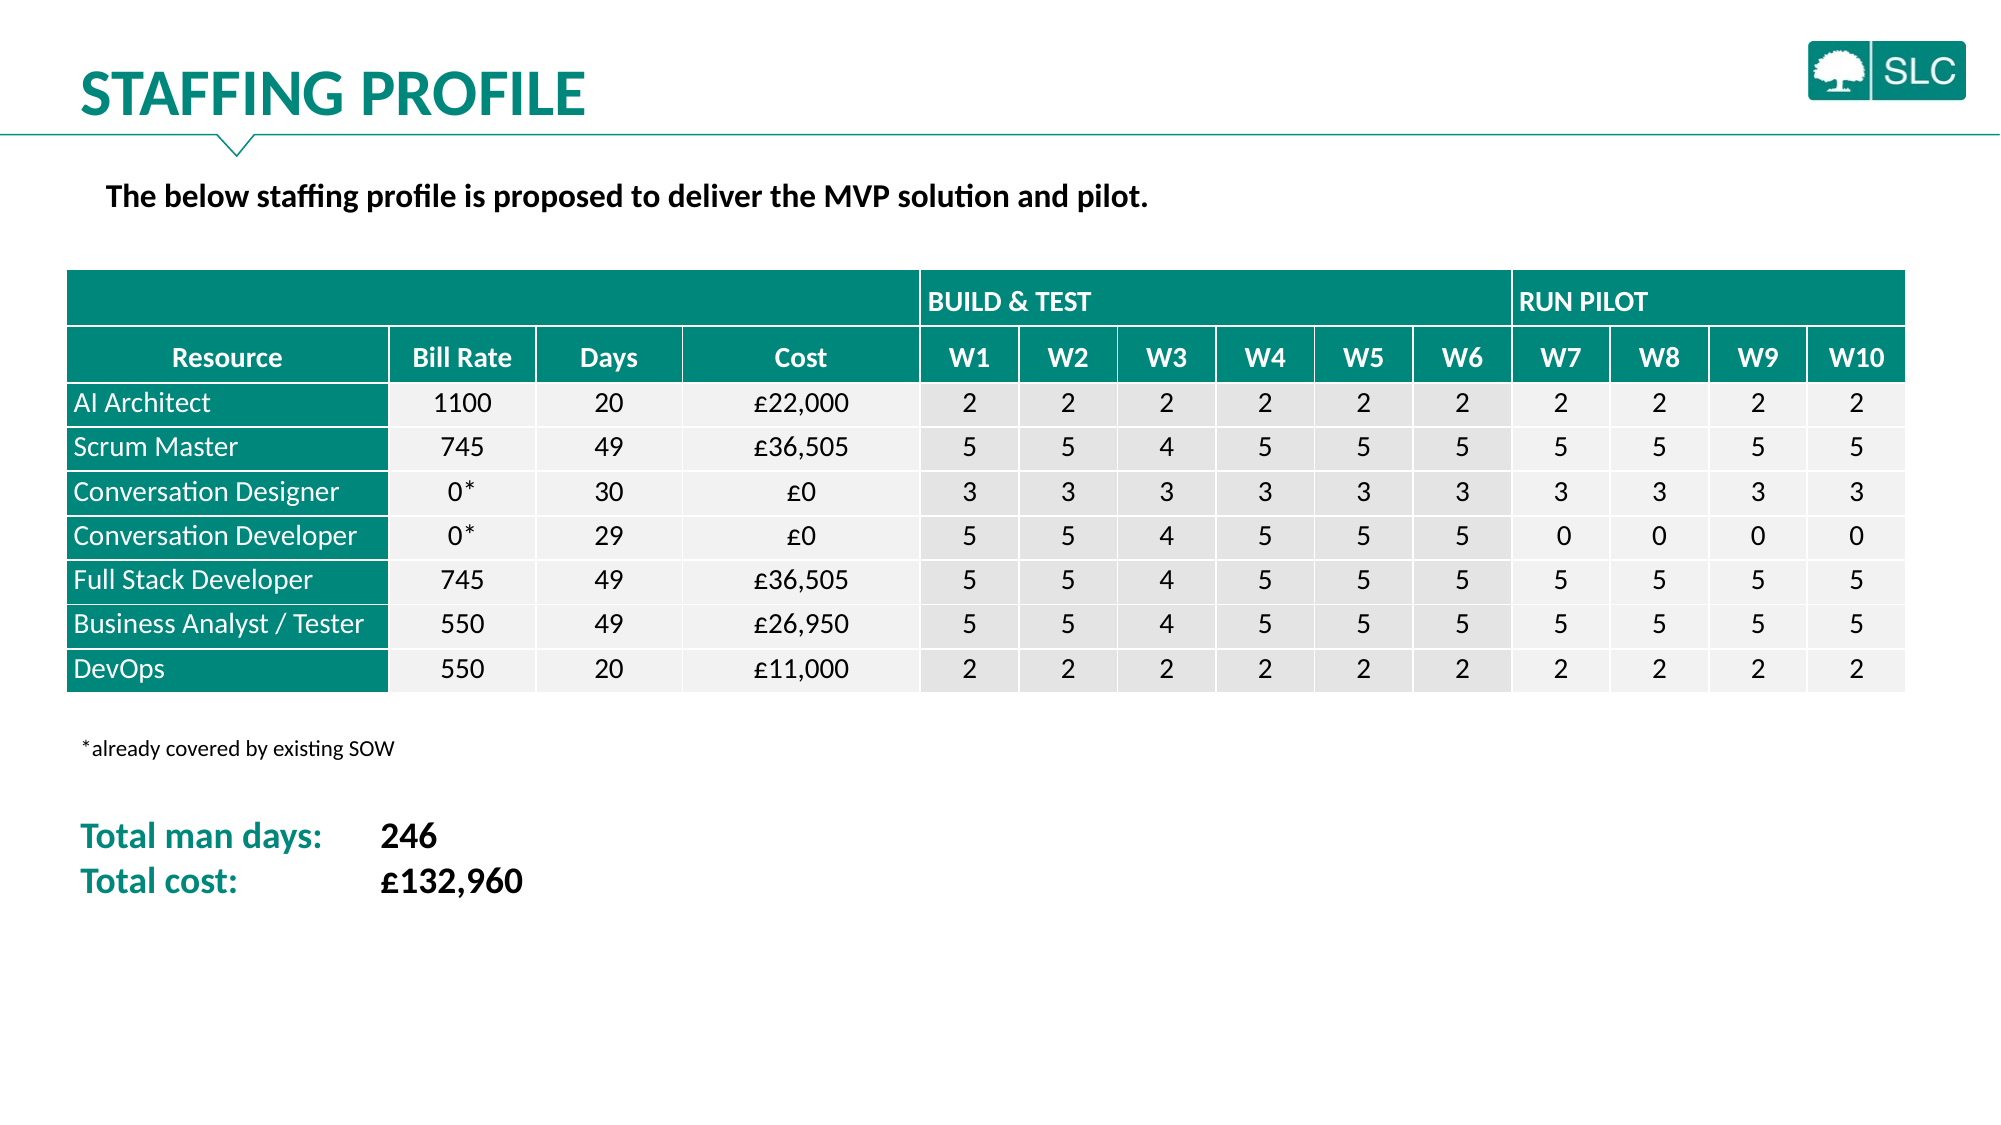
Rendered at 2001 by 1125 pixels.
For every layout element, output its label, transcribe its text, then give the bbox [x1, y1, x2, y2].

table_cell 5 [1315, 561, 1412, 604]
table_cell 0 [1611, 517, 1708, 559]
table_cell 5 [1414, 561, 1511, 604]
table_cell Bill Rate [390, 327, 535, 382]
table_cell 5 [1414, 605, 1511, 648]
table_cell 5 [921, 428, 1018, 470]
table_cell 3 [1808, 472, 1905, 515]
table_cell 2 [921, 650, 1018, 692]
table_cell 5 [1611, 428, 1708, 470]
table_cell 0 [1808, 517, 1905, 559]
table_cell 49 [537, 428, 682, 470]
table_cell 49 [537, 561, 682, 604]
table_cell 550 [390, 605, 535, 648]
table_cell Conversation Developer [67, 517, 388, 559]
table_cell 3 [1118, 472, 1215, 515]
table_cell Days [537, 327, 682, 382]
table_cell 5 [1020, 561, 1117, 604]
table_cell 4 [1118, 561, 1215, 604]
table_cell 5 [1513, 605, 1609, 648]
table_cell £36,505 [683, 561, 919, 604]
table_cell 2 [1611, 650, 1708, 692]
table_cell 0 [1710, 517, 1806, 559]
table_cell Resource [67, 327, 388, 382]
table_cell W6 [1414, 327, 1511, 382]
table_cell 5 [1513, 561, 1609, 604]
table_cell 2 [1710, 650, 1806, 692]
table_cell 745 [390, 561, 535, 604]
table_cell 550 [390, 650, 535, 692]
table_cell £36,505 [683, 428, 919, 470]
text_box Total man days: 246 Total cost: £132,960 [65, 803, 543, 908]
table_cell 5 [1217, 517, 1314, 559]
table_cell 5 [1808, 428, 1905, 470]
table_cell £0 [683, 517, 919, 559]
table_cell W9 [1710, 327, 1806, 382]
text_box *already covered by existing SOW [65, 725, 600, 788]
table_cell W10 [1808, 327, 1905, 382]
text_box The below staffing profile is proposed to deliver the MVP solution and pilot. [90, 166, 1907, 294]
table_cell 5 [1315, 517, 1412, 559]
table_cell 5 [1710, 428, 1806, 470]
table_cell 5 [1414, 517, 1511, 559]
table_cell W3 [1118, 327, 1215, 382]
table_cell W8 [1611, 327, 1708, 382]
table_cell DevOps [67, 650, 388, 692]
table_cell 5 [1315, 605, 1412, 648]
table_cell 2 [1020, 384, 1117, 426]
table_cell 0* [390, 517, 535, 559]
table_cell 5 [1217, 561, 1314, 604]
table_header BUILD & TEST [921, 294, 1511, 325]
table_cell 5 [1217, 605, 1314, 648]
table_cell 5 [1808, 605, 1905, 648]
table_cell 3 [1611, 472, 1708, 515]
table_cell Conversation Designer [67, 472, 388, 515]
table_cell 3 [1513, 472, 1609, 515]
table_cell £11,000 [683, 650, 919, 692]
table_cell 2 [1315, 384, 1412, 426]
table_cell 2 [1020, 650, 1117, 692]
table_cell 2 [1118, 650, 1215, 692]
table_cell 2 [1513, 384, 1609, 426]
table_cell 1100 [390, 384, 535, 426]
table_cell 4 [1118, 605, 1215, 648]
table_cell 5 [1217, 428, 1314, 470]
table_cell Cost [683, 327, 919, 382]
table_cell W2 [1020, 327, 1117, 382]
table_cell 3 [1217, 472, 1314, 515]
table_cell 20 [537, 384, 682, 426]
picture [1808, 41, 1966, 102]
table_cell W7 [1513, 327, 1609, 382]
table_cell 2 [1414, 650, 1511, 692]
table_cell £0 [683, 472, 919, 515]
table_cell 2 [921, 384, 1018, 426]
table_cell 5 [921, 517, 1018, 559]
table_cell Scrum Master [67, 428, 388, 470]
text_box STAFFING PROFILE [65, 41, 614, 137]
table_cell 49 [537, 605, 682, 648]
table_cell £22,000 [683, 384, 919, 426]
table_cell £26,950 [683, 605, 919, 648]
table_cell 3 [1710, 472, 1806, 515]
table_cell W4 [1217, 327, 1314, 382]
table_cell 2 [1808, 384, 1905, 426]
table_cell 5 [1808, 561, 1905, 604]
table_cell 2 [1315, 650, 1412, 692]
table_cell 2 [1118, 384, 1215, 426]
table_cell 5 [1611, 561, 1708, 604]
table_cell 3 [1414, 472, 1511, 515]
table_cell 2 [1808, 650, 1905, 692]
table_cell 5 [1710, 561, 1806, 604]
table_cell AI Architect [67, 384, 388, 426]
table_cell 2 [1611, 384, 1708, 426]
table_cell 0* [390, 472, 535, 515]
table_header RUN PILOT [1513, 294, 1905, 325]
table_cell 29 [537, 517, 682, 559]
table_cell Business Analyst / Tester [67, 605, 388, 648]
table_cell 3 [921, 472, 1018, 515]
table_cell 20 [537, 650, 682, 692]
table_cell 2 [1217, 384, 1314, 426]
table_cell 30 [537, 472, 682, 515]
table_cell 2 [1414, 384, 1511, 426]
table_cell 3 [1315, 472, 1412, 515]
table_cell 4 [1118, 517, 1215, 559]
table_cell 0 [1513, 517, 1609, 559]
table_cell 5 [1710, 605, 1806, 648]
table_cell W5 [1315, 327, 1412, 382]
table_cell 2 [1513, 650, 1609, 692]
table_cell 3 [1020, 472, 1117, 515]
table_cell 5 [1513, 428, 1609, 470]
table_cell 4 [1118, 428, 1215, 470]
table_cell 5 [1414, 428, 1511, 470]
table_cell Full Stack Developer [67, 561, 388, 604]
table_cell 2 [1217, 650, 1314, 692]
table_cell 5 [1020, 605, 1117, 648]
table_cell 5 [1020, 517, 1117, 559]
table_header [67, 270, 919, 325]
table_cell 5 [921, 605, 1018, 648]
table_cell 2 [1710, 384, 1806, 426]
table_cell 5 [1020, 428, 1117, 470]
table_cell 745 [390, 428, 535, 470]
table_cell 5 [1611, 605, 1708, 648]
table_cell W1 [921, 327, 1018, 382]
table_cell 5 [921, 561, 1018, 604]
table_cell 5 [1315, 428, 1412, 470]
